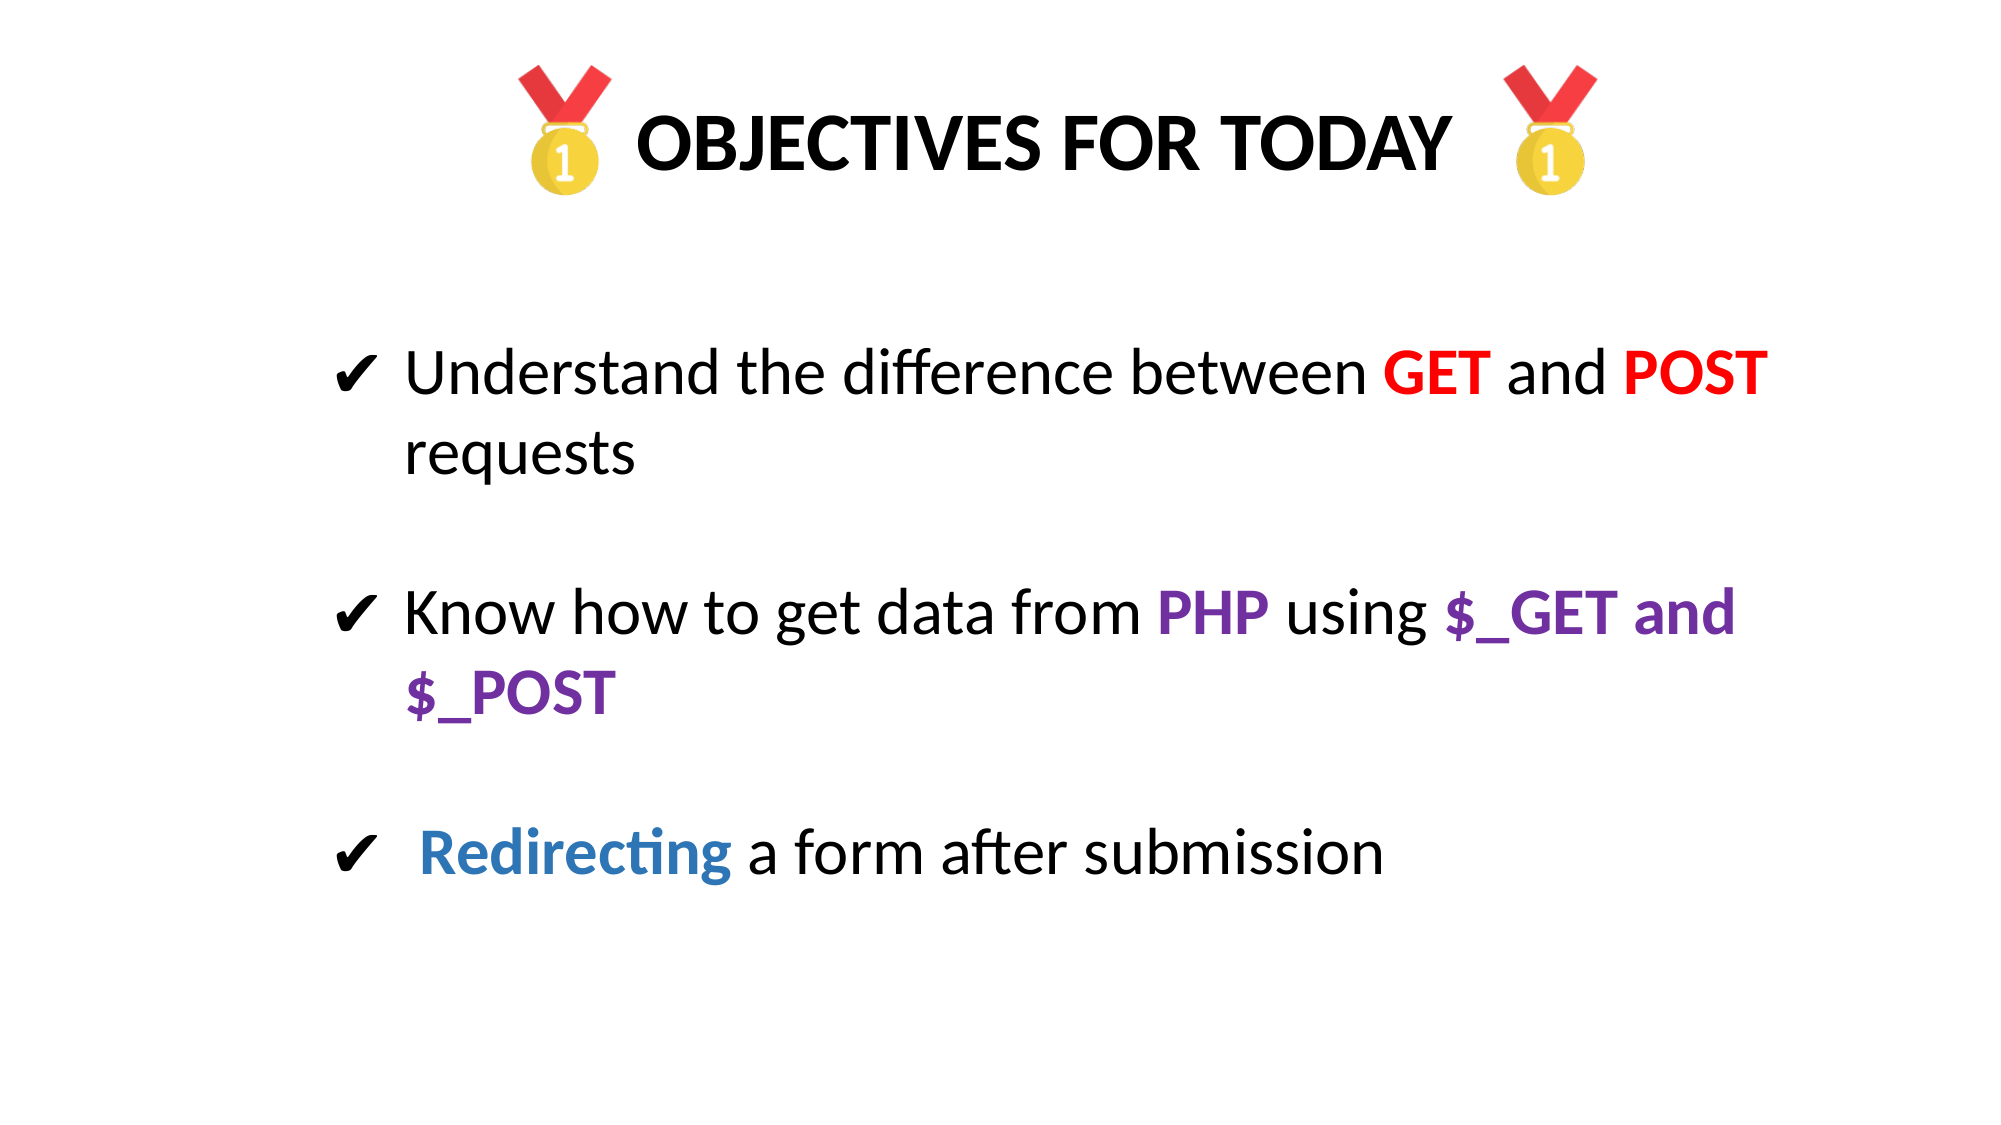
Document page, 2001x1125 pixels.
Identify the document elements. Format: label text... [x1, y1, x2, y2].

picture [498, 64, 631, 197]
text_box OBJECTIVES FOR TODAY [636, 79, 1479, 195]
picture [1484, 64, 1617, 197]
text_box Understand the difference between GET and POST requests Know how to get data from PHP using $_GET and $_POST Redirecting a form after submission [314, 320, 1873, 945]
